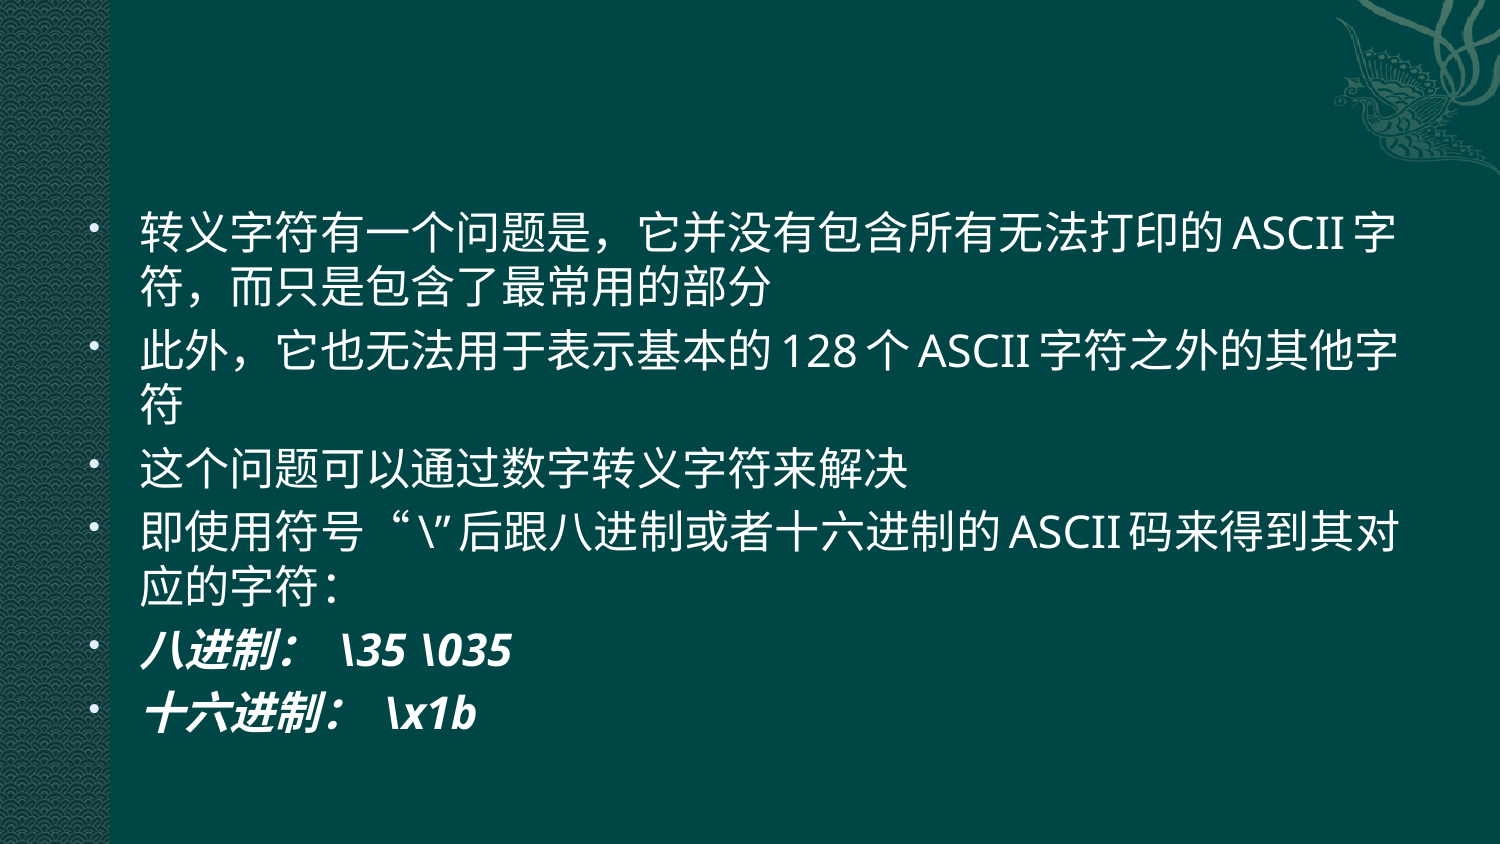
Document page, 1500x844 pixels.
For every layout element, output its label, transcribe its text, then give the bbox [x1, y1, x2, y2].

list 转义字符有一个问题是，它并没有包含所有无法打印的ASCII字符，而只是包含了最常用的部分 此外，它也无法用于表示基本的128个ASCII字符之外的其他字符 这个问题可以通过数字转义字符来解决 即使用符号“\”后跟八进制或者十六进制的ASCII码来得到其对应的字符： 八进制： \35 \035 十六进制： \x1b [75, 196, 1425, 754]
picture [0, 0, 110, 844]
